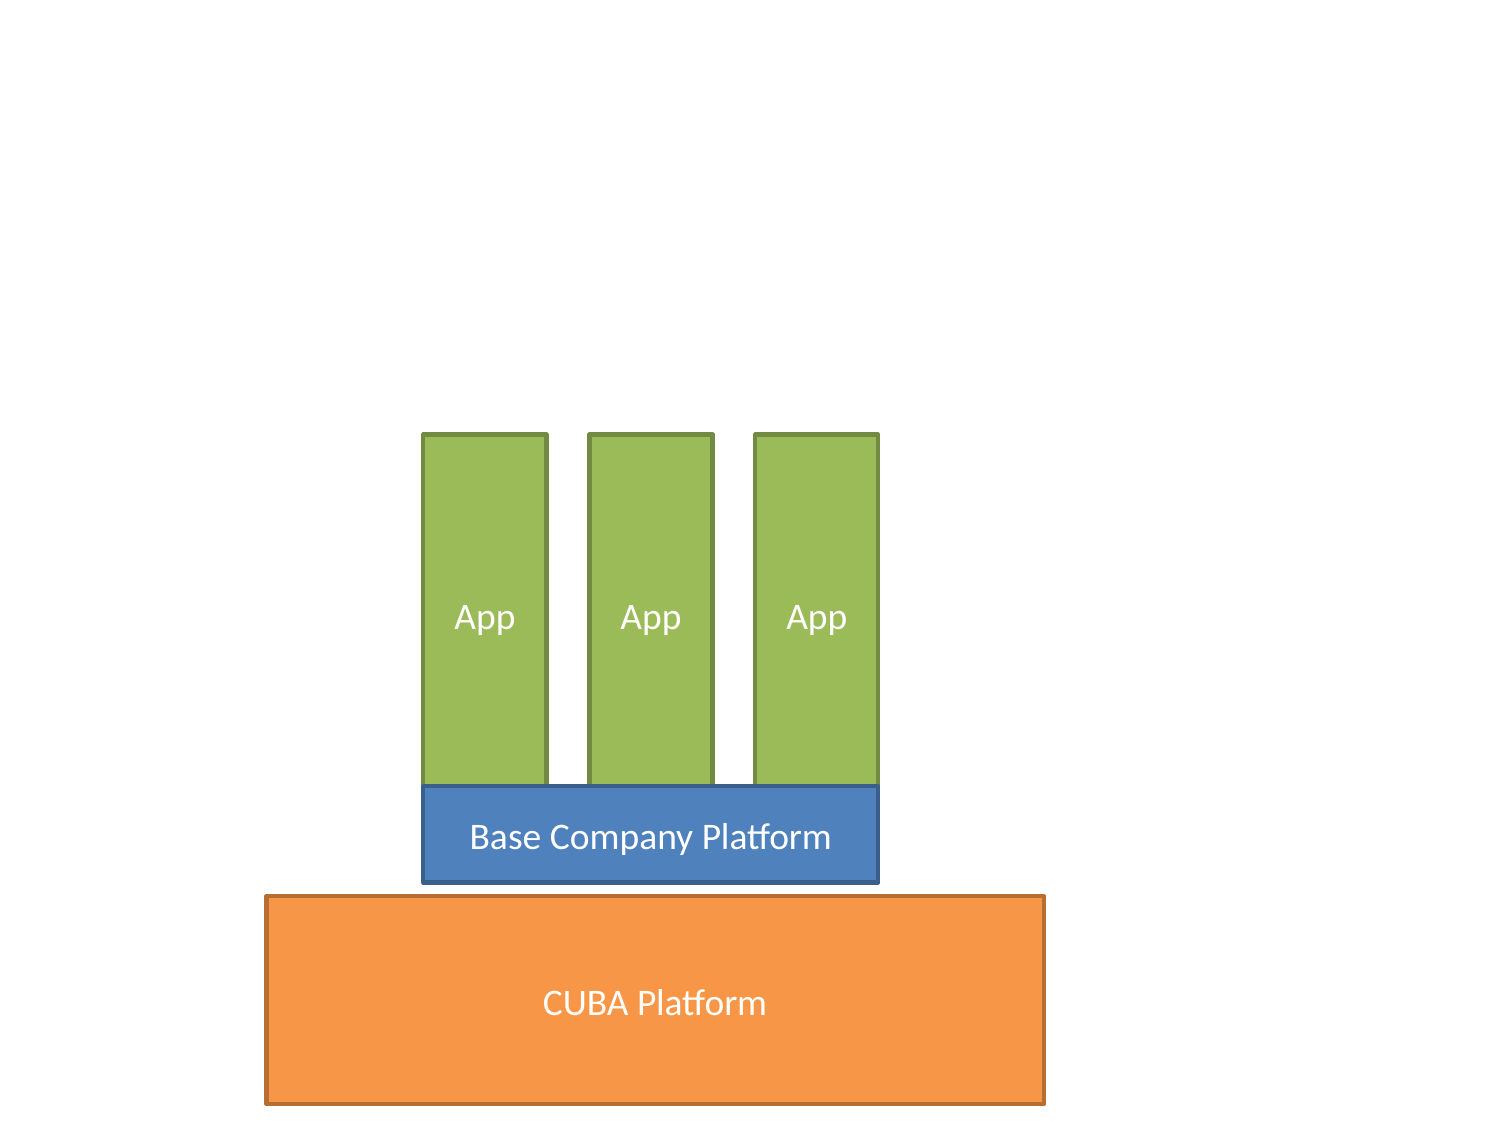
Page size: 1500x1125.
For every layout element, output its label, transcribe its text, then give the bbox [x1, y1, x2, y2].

text_box App [753, 432, 880, 784]
text_box CUBA Platform [264, 894, 1046, 1106]
text_box App [421, 432, 549, 784]
text_box App [587, 432, 715, 784]
text_box Base Company Platform [421, 784, 880, 885]
